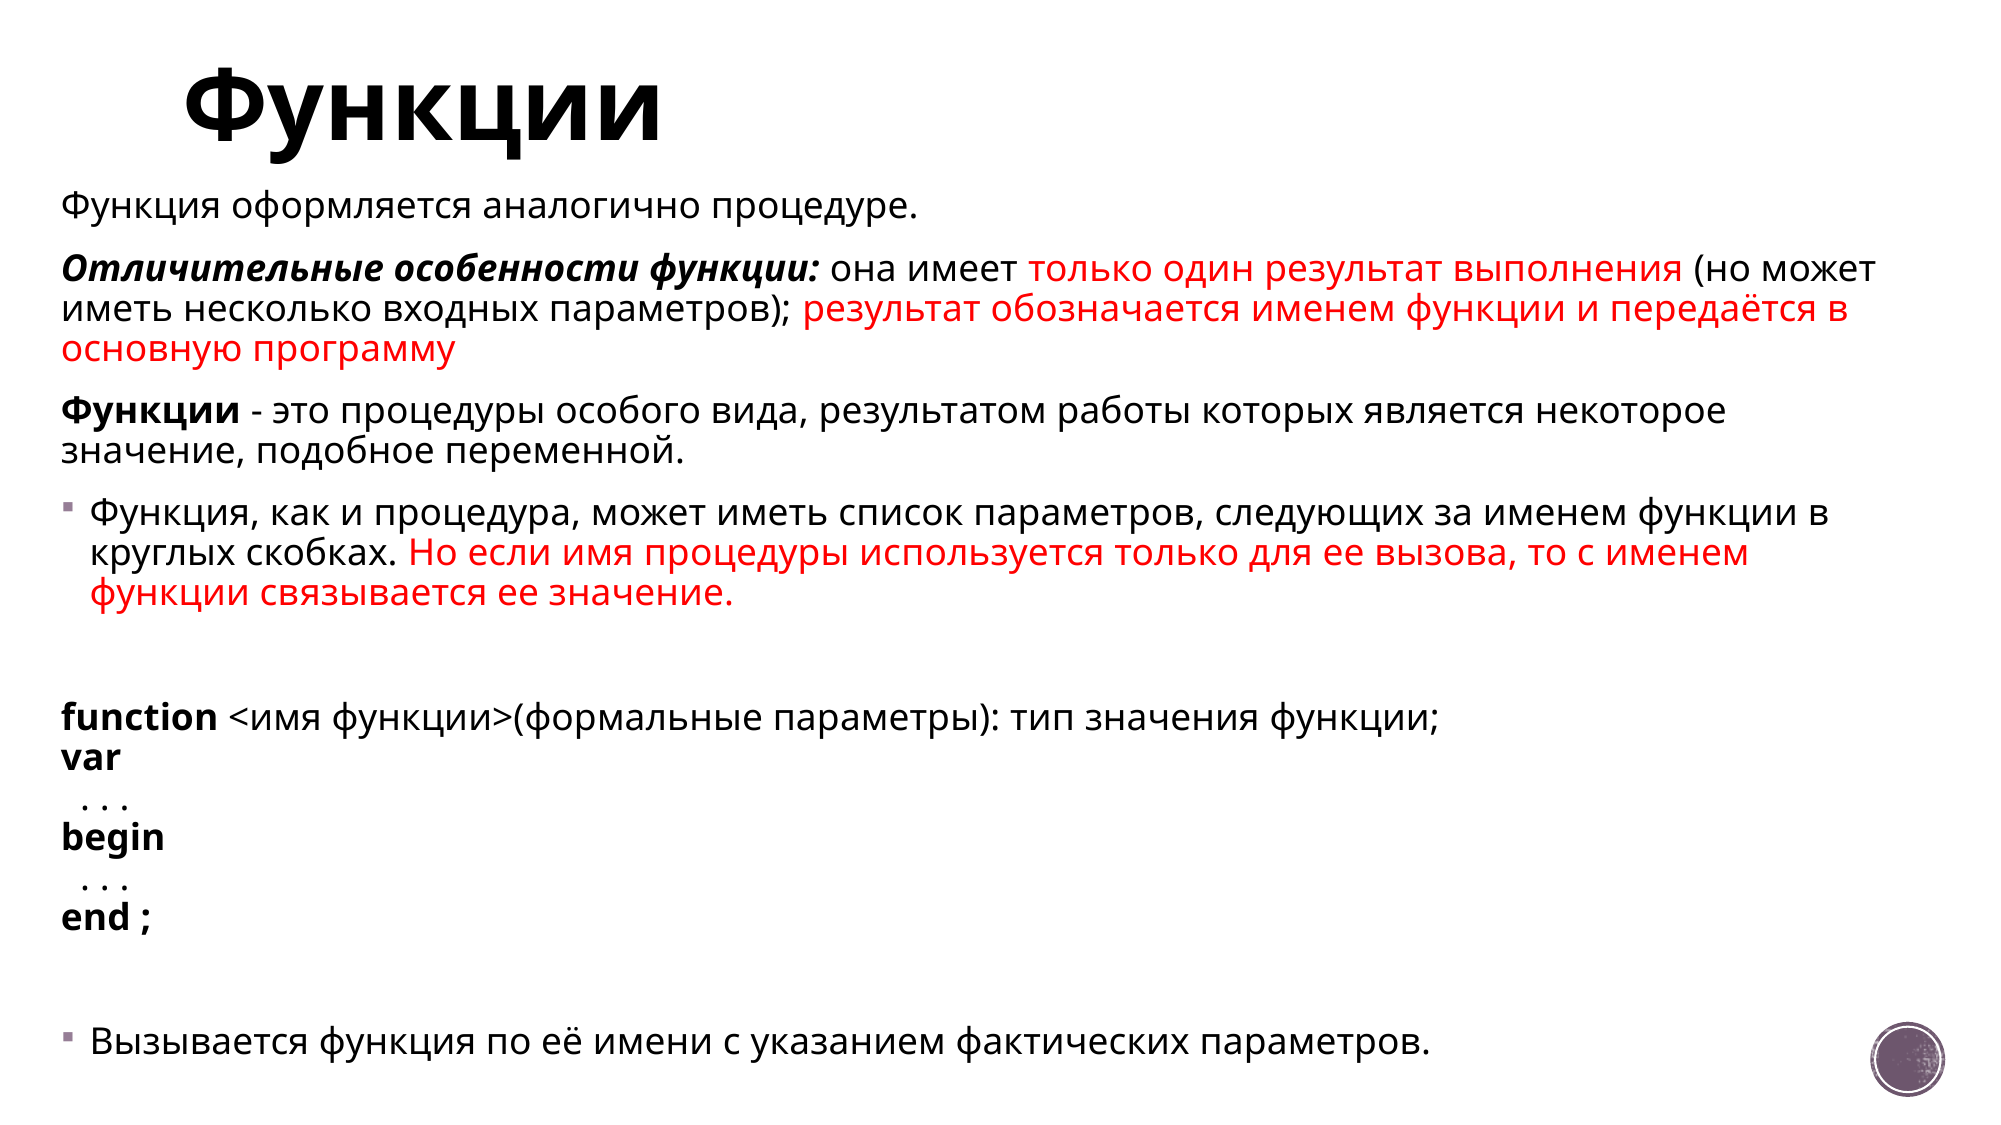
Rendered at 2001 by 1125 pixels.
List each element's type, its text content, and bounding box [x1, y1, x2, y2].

list Функция оформляется аналогично процедуре. Отличительные особенности функции: она имеет только один результат выполнения (но может иметь несколько входных параметров); результат обозначается именем функции и передаётся в основную программу Функции - это процедуры особого вида, результатом работы которых является некоторое значение, подобное переменной. Функция, как и процедура, может иметь список параметров, следующих за именем функции в круглых скобках. Но если имя процедуры используется только для ее вызова, то с именем функции связывается ее значение. function <имя функции>(формальные параметры): тип значения функции; var . . . begin . . . end ; Вызывается функция по её имени с указанием фактических параметров. [45, 179, 1932, 1073]
title Функции [167, 35, 1818, 179]
